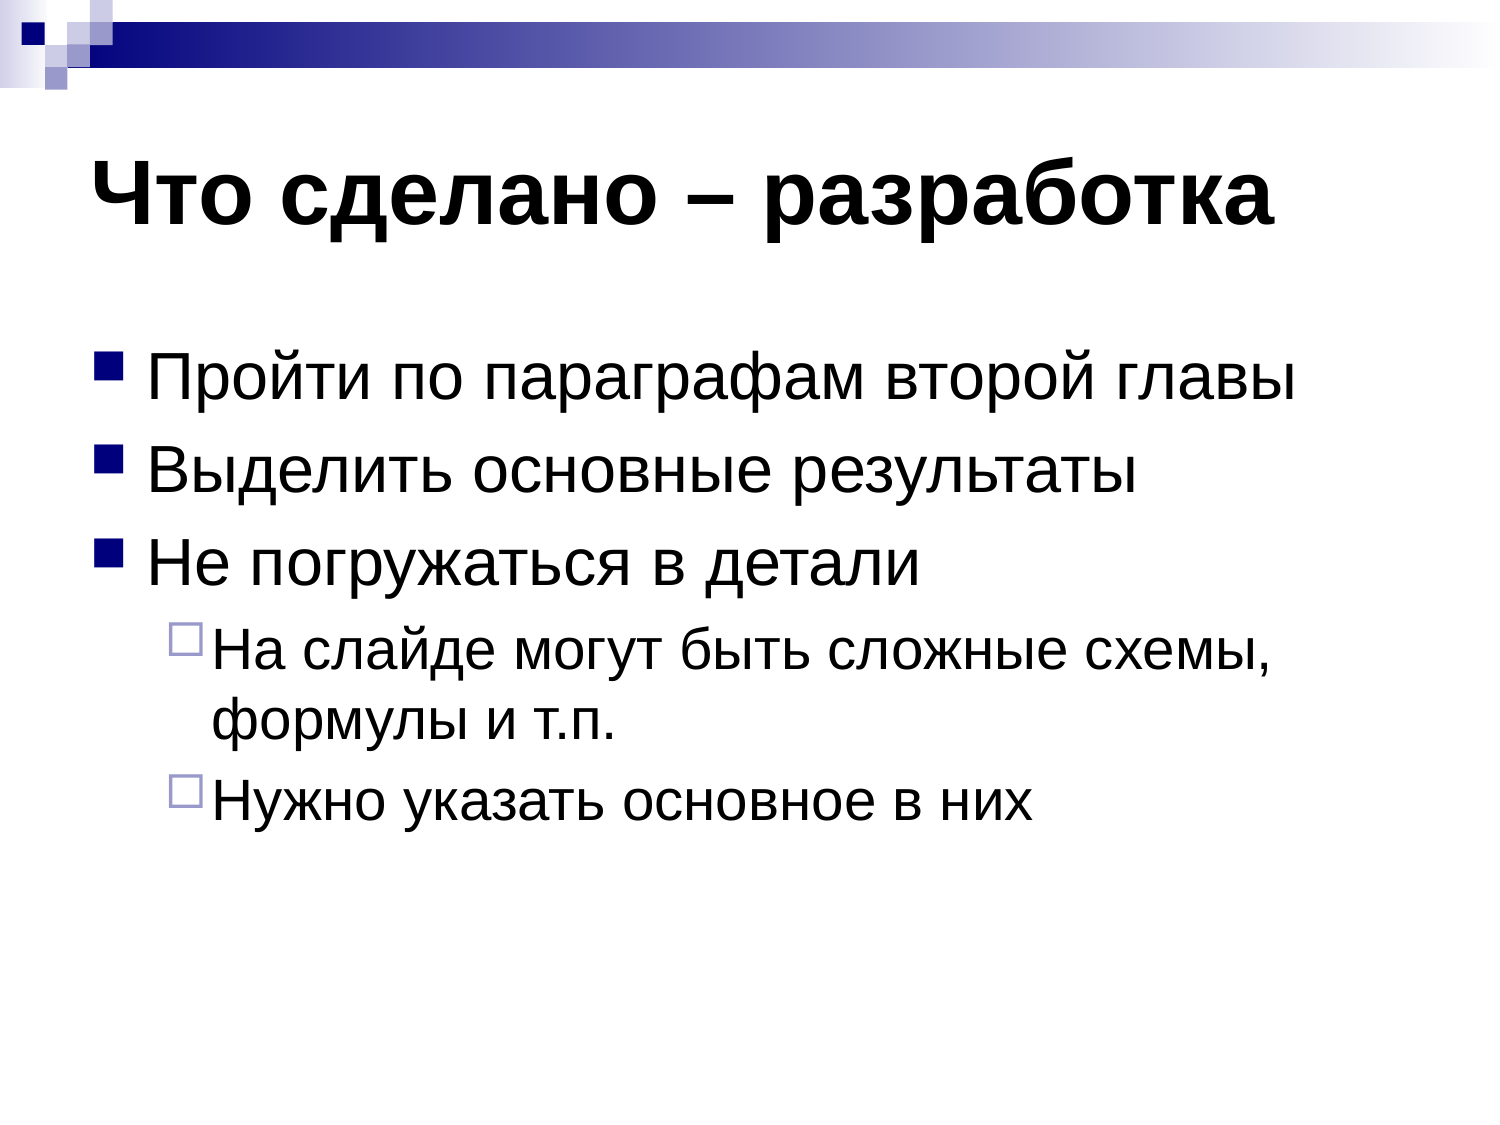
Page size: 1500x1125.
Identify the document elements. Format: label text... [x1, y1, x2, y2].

title Что сделано – разработка [75, 75, 1425, 300]
list Пройти по параграфам второй главы Выделить основные результаты Не погружаться в детали На слайде могут быть сложные схемы, формулы и т.п. Нужно указать основное в них [75, 324, 1425, 963]
